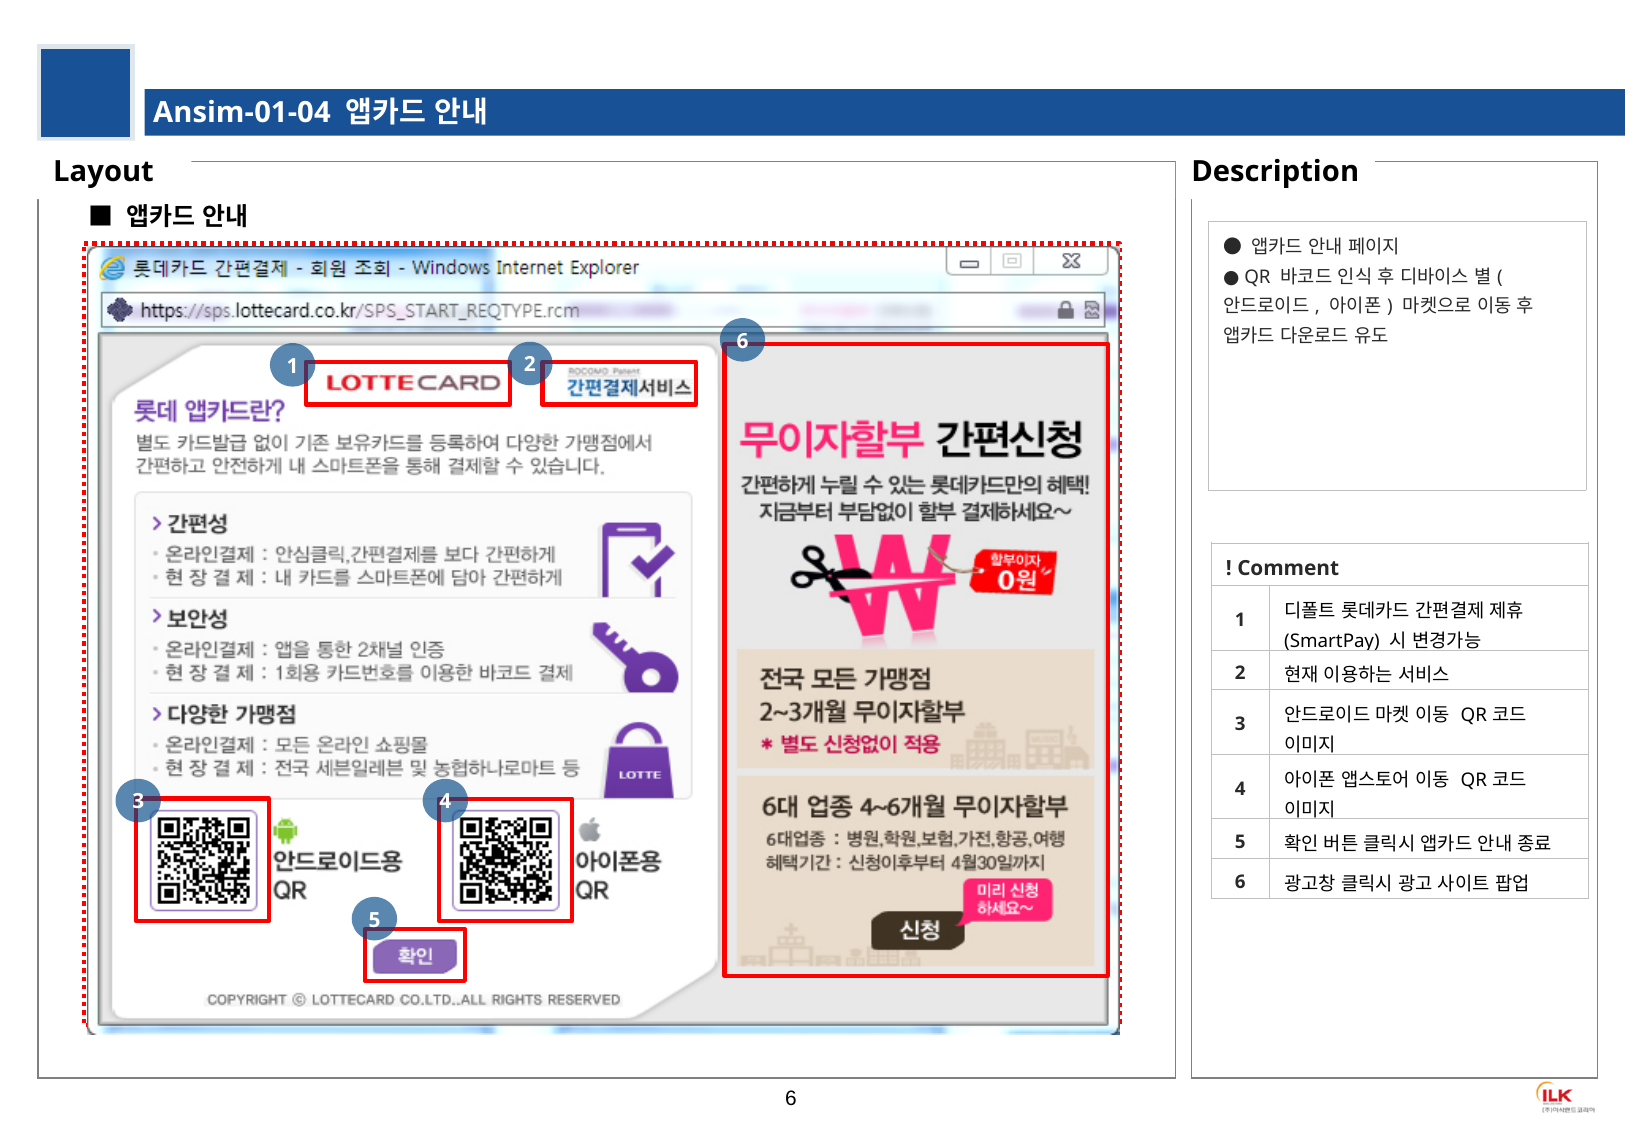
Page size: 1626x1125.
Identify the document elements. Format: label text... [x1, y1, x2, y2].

table_cell 2 [1212, 651, 1269, 689]
table_cell 아이폰 앱스토어 이동 QR코드 이미지 [1270, 755, 1588, 818]
table_cell 현재 이용하는 서비스 [1270, 651, 1588, 689]
table_header ! Comment [1212, 544, 1588, 585]
table_cell 4 [1212, 755, 1269, 818]
table_header ● 앱카드 안내 페이지 ● QR 바코드 인식 후 디바이스 별(안드로이드, 아이폰) 마켓으로 이동 후 앱카드 다운로드 유도 [1209, 222, 1586, 490]
table_cell 5 [1212, 819, 1269, 858]
table_cell 확인 버튼 클릭시 앱카드 안내 종료 [1270, 819, 1588, 858]
text_box Ansim-01-04 앱카드 안내 [153, 93, 1622, 129]
picture [87, 246, 1120, 1036]
table_cell 1 [1212, 586, 1269, 650]
text_box ■ 앱카드 안내 [72, 185, 1131, 246]
table_cell 6 [1212, 859, 1269, 898]
table_cell 안드로이드 마켓 이동 QR코드 이미지 [1270, 690, 1588, 754]
table_cell 광고창 클릭시 광고 사이트 팝업 [1270, 859, 1588, 898]
picture [1532, 1079, 1598, 1115]
table_cell 3 [1212, 690, 1269, 754]
table_cell 디폴트 롯데카드 간편결제 제휴(SmartPay) 시 변경가능 [1270, 586, 1588, 650]
